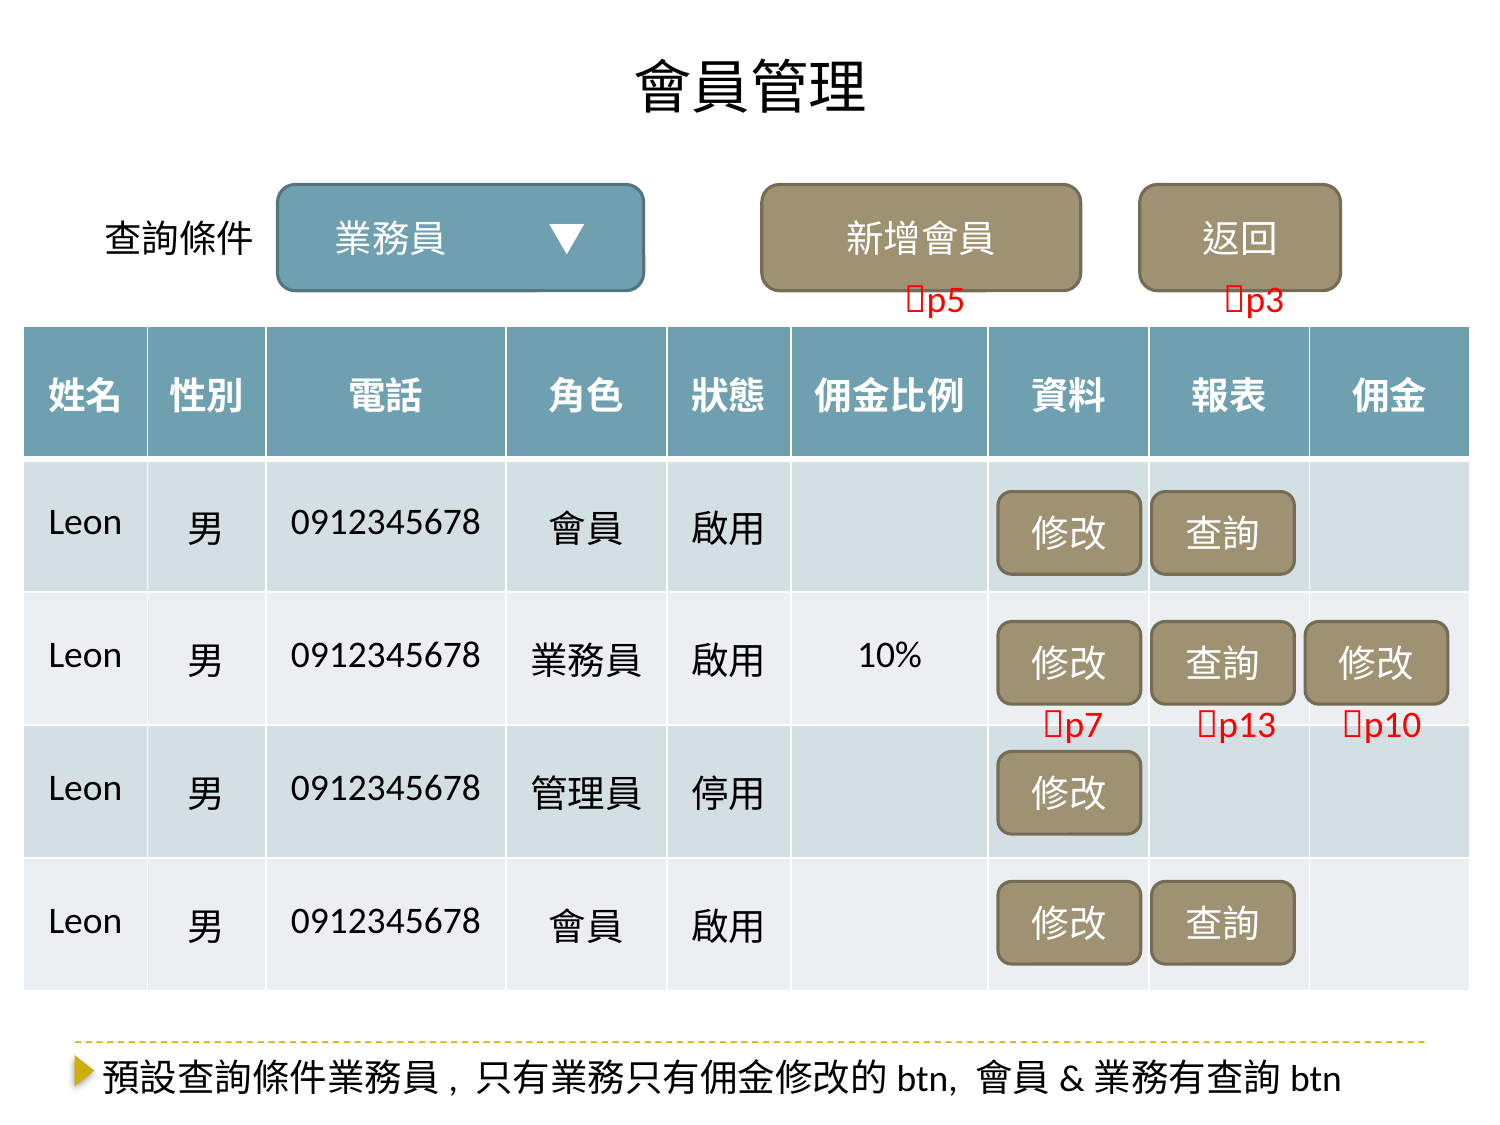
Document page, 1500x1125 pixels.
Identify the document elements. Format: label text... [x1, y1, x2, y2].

table_cell 會員 [507, 462, 666, 591]
table_cell [1150, 726, 1309, 857]
text_box 返回 [1138, 182, 1343, 293]
table_cell 男 [148, 593, 265, 724]
table_cell 啟用 [668, 593, 790, 724]
text_box 查詢 [1150, 619, 1296, 706]
text_box 預設查詢條件業務員, 只有業務只有佣金修改的btn, 會員&業務有查詢btn [87, 1046, 1357, 1107]
table_cell 0912345678 [267, 593, 505, 724]
text_box 查詢 [1150, 879, 1296, 966]
table_cell [1150, 859, 1309, 990]
table_cell 男 [148, 462, 265, 591]
table_cell 啟用 [668, 462, 790, 591]
text_box 會員管理 [618, 42, 882, 128]
text_box 修改 [996, 490, 1143, 576]
table_cell [792, 462, 987, 591]
table_cell 男 [148, 726, 265, 857]
table_header 報表 [1150, 327, 1309, 456]
table_cell 0912345678 [267, 726, 505, 857]
table_cell Leon [24, 859, 147, 990]
table_cell [989, 726, 1148, 857]
table_cell 會員 [507, 859, 666, 990]
text_box 修改 [996, 619, 1143, 706]
table_cell [989, 859, 1148, 990]
table_header 電話 [267, 327, 505, 456]
text_box p5 [889, 267, 981, 327]
table_header 姓名 [24, 327, 147, 456]
table_cell [1150, 462, 1309, 591]
text_box p10 [1326, 692, 1437, 753]
table_cell [1150, 593, 1309, 724]
table_cell [1310, 593, 1469, 724]
table_cell [1310, 726, 1469, 857]
text_box p13 [1180, 692, 1291, 753]
table_cell [792, 859, 987, 990]
table_header 資料 [989, 327, 1148, 456]
table_header 狀態 [668, 327, 790, 456]
table_cell 啟用 [668, 859, 790, 990]
table_cell Leon [24, 726, 147, 857]
table_header 佣金 [1310, 327, 1469, 456]
table_cell 0912345678 [267, 859, 505, 990]
table_header 角色 [507, 327, 666, 456]
table_cell 10% [792, 593, 987, 724]
text_box 修改 [996, 879, 1143, 966]
text_box 業務員 ▼ [275, 182, 646, 293]
table_header 佣金比例 [792, 327, 987, 456]
table_cell 業務員 [507, 593, 666, 724]
table_cell 0912345678 [267, 462, 505, 591]
text_box p7 [1027, 692, 1119, 753]
table_cell [989, 593, 1148, 724]
text_box 查詢 [1150, 490, 1296, 576]
text_box 查詢條件 [89, 208, 270, 268]
table_cell [989, 462, 1148, 591]
text_box 新增會員 [760, 182, 1083, 293]
table_cell 管理員 [507, 726, 666, 857]
table_cell [1310, 859, 1469, 990]
table_cell Leon [24, 462, 147, 591]
table_cell [792, 726, 987, 857]
text_box 修改 [1303, 619, 1450, 706]
table_header 性別 [148, 327, 265, 456]
table_cell Leon [24, 593, 147, 724]
table_cell [1310, 462, 1469, 591]
text_box p3 [1208, 267, 1300, 327]
table_cell 停用 [668, 726, 790, 857]
text_box 修改 [996, 749, 1143, 836]
table_cell 男 [148, 859, 265, 990]
